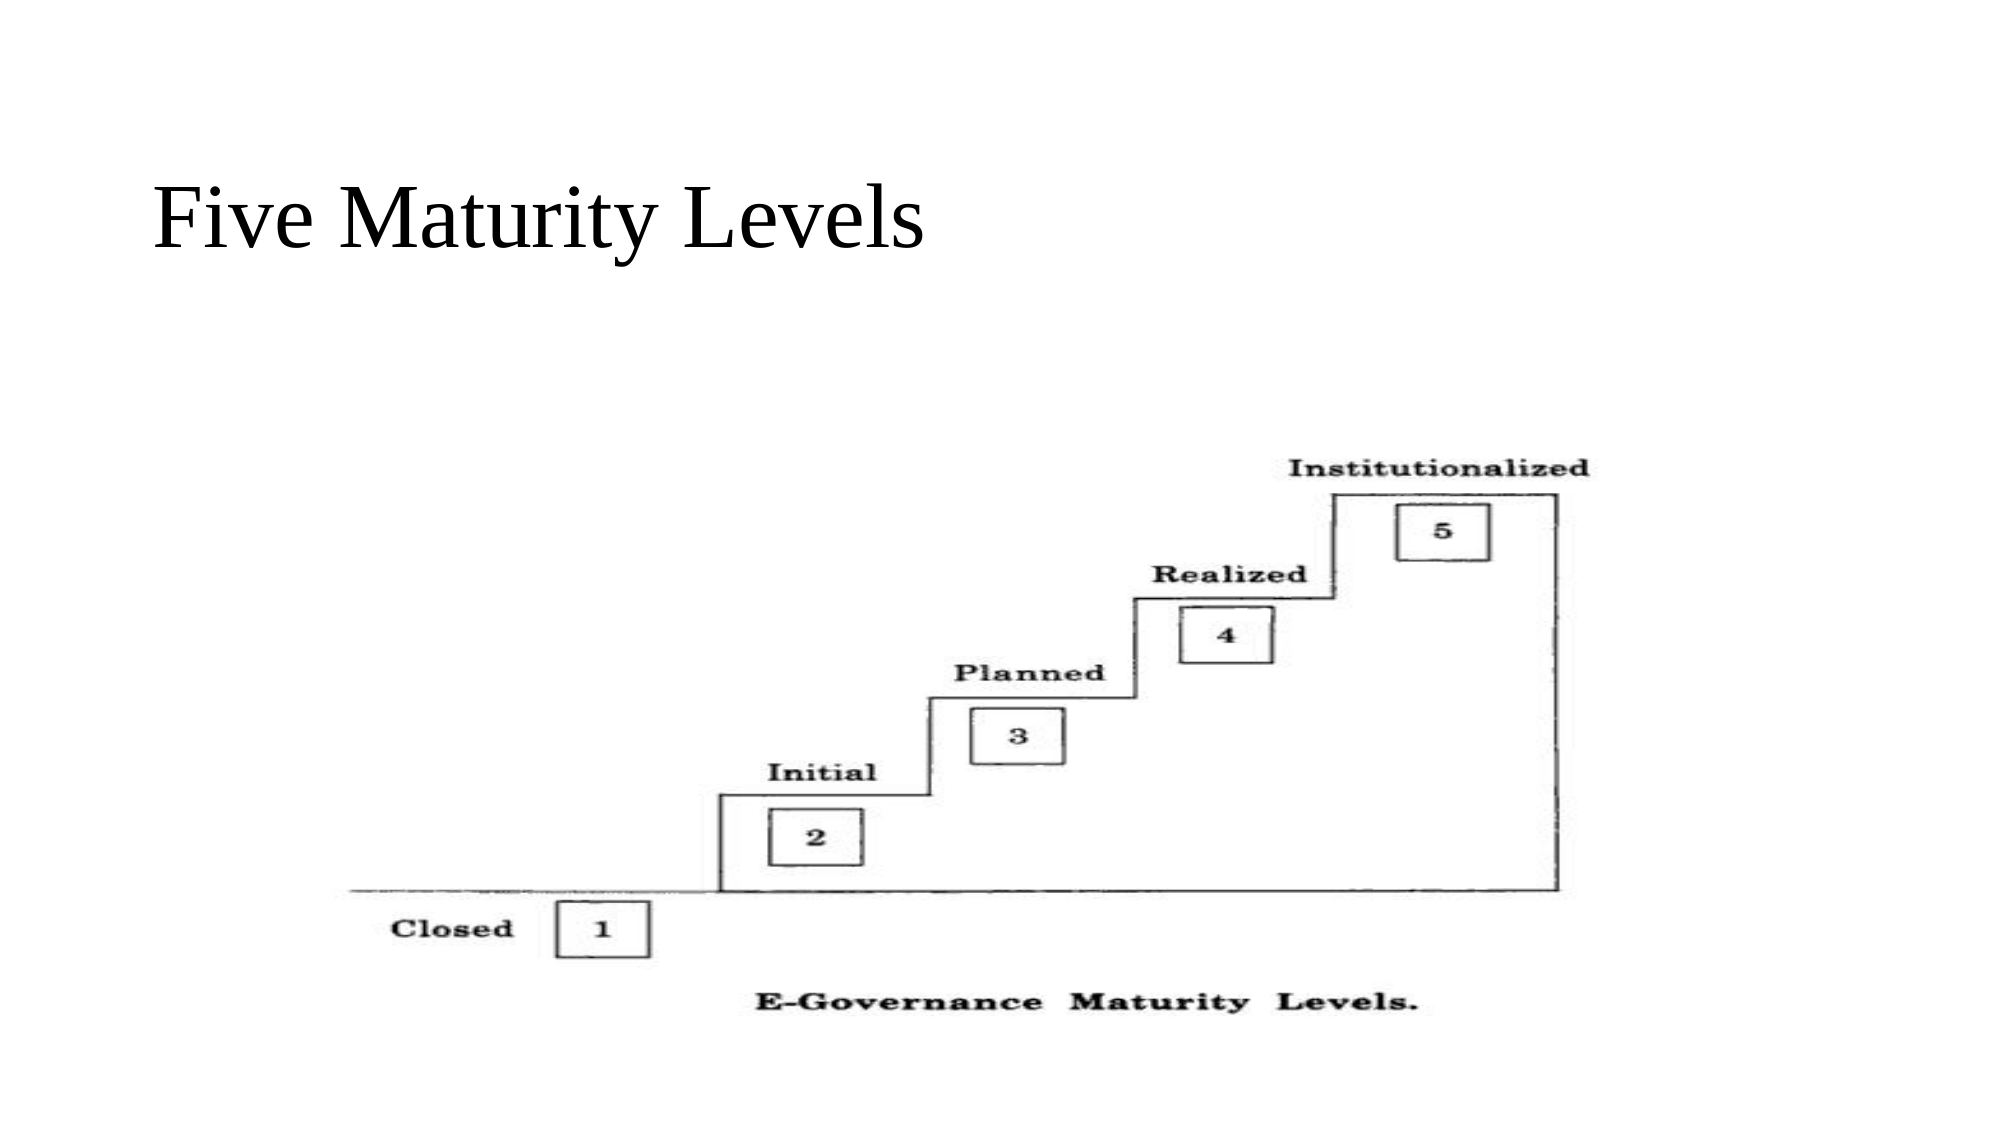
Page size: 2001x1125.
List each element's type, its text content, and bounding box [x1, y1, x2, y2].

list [332, 447, 1629, 1028]
title Five Maturity Levels [137, 59, 1863, 278]
